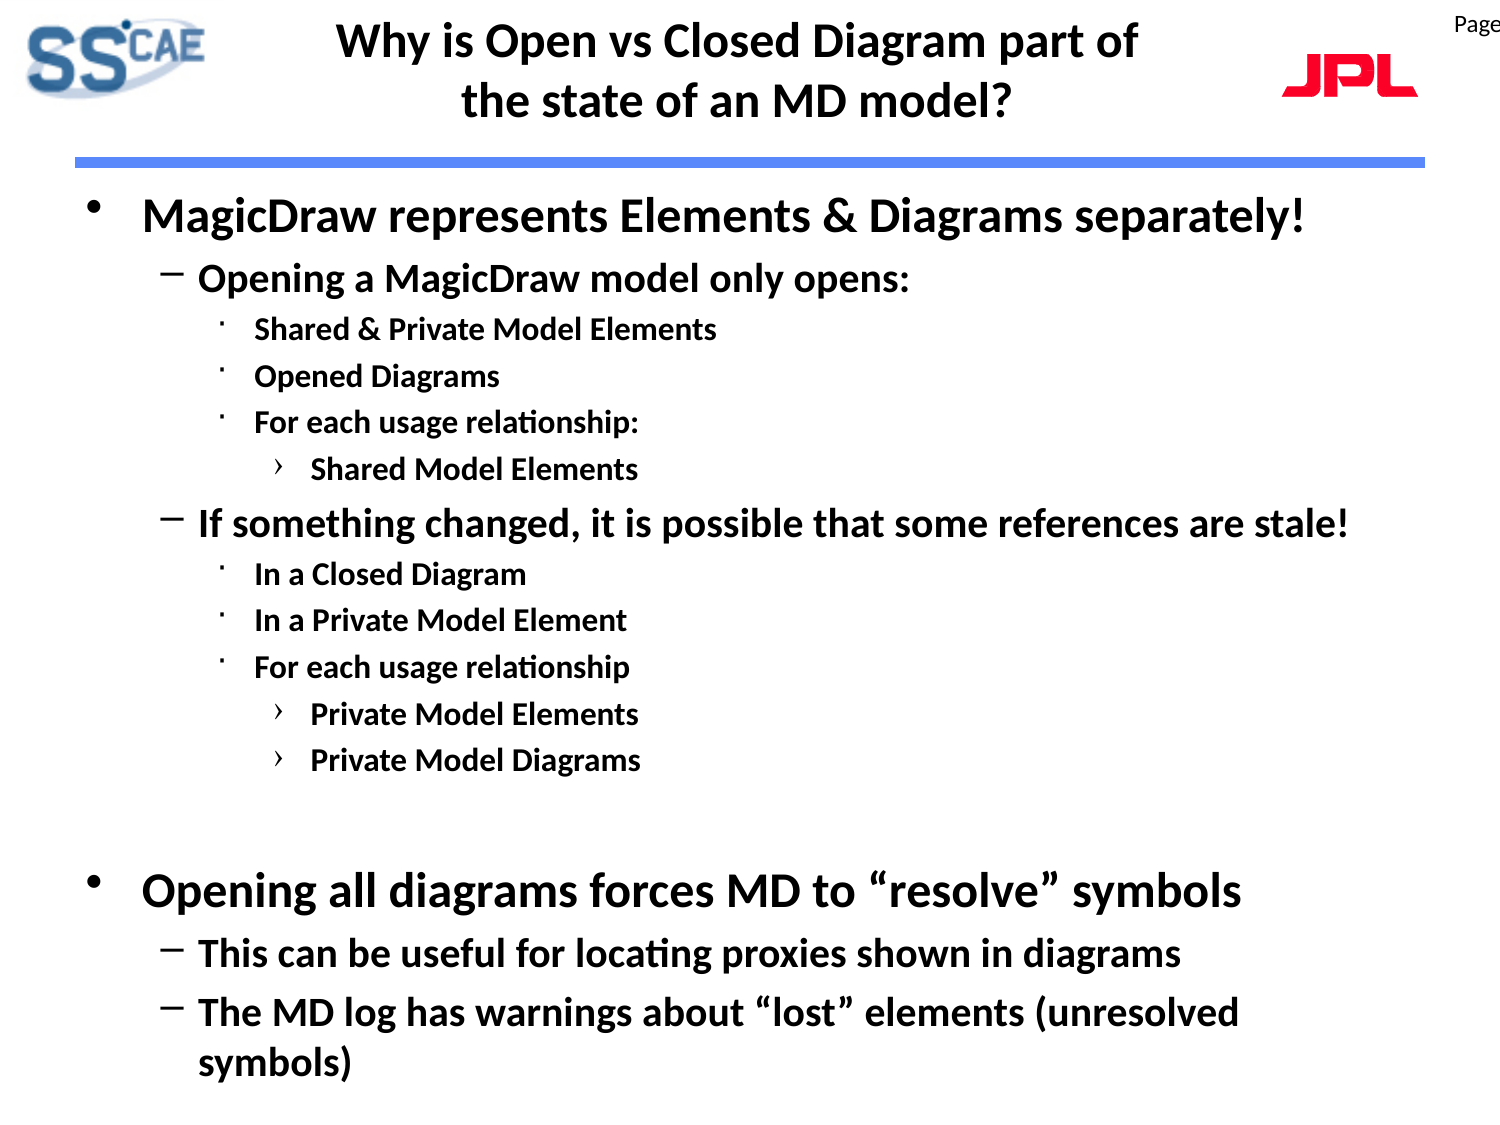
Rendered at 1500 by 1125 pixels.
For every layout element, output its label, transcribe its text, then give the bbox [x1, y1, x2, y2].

slide_number Page 14 [1162, 0, 1500, 76]
picture [0, 0, 225, 111]
title Why is Open vs Closed Diagram part of the state of an MD model? [225, 37, 1250, 99]
list MagicDraw represents Elements & Diagrams separately! Opening a MagicDraw model only opens: Shared & Private Model Elements Opened Diagrams For each usage relationship: Shared Model Elements If something changed, it is possible that some references are stale! In a Closed Diagram In a Private Model Element For each usage relationship Private Model Elements Private Model Diagrams Opening all diagrams forces MD to “resolve” symbols This can be useful for locating proxies shown in diagrams The MD log has warnings about “lost” elements (unresolved symbols) [70, 174, 1417, 1021]
